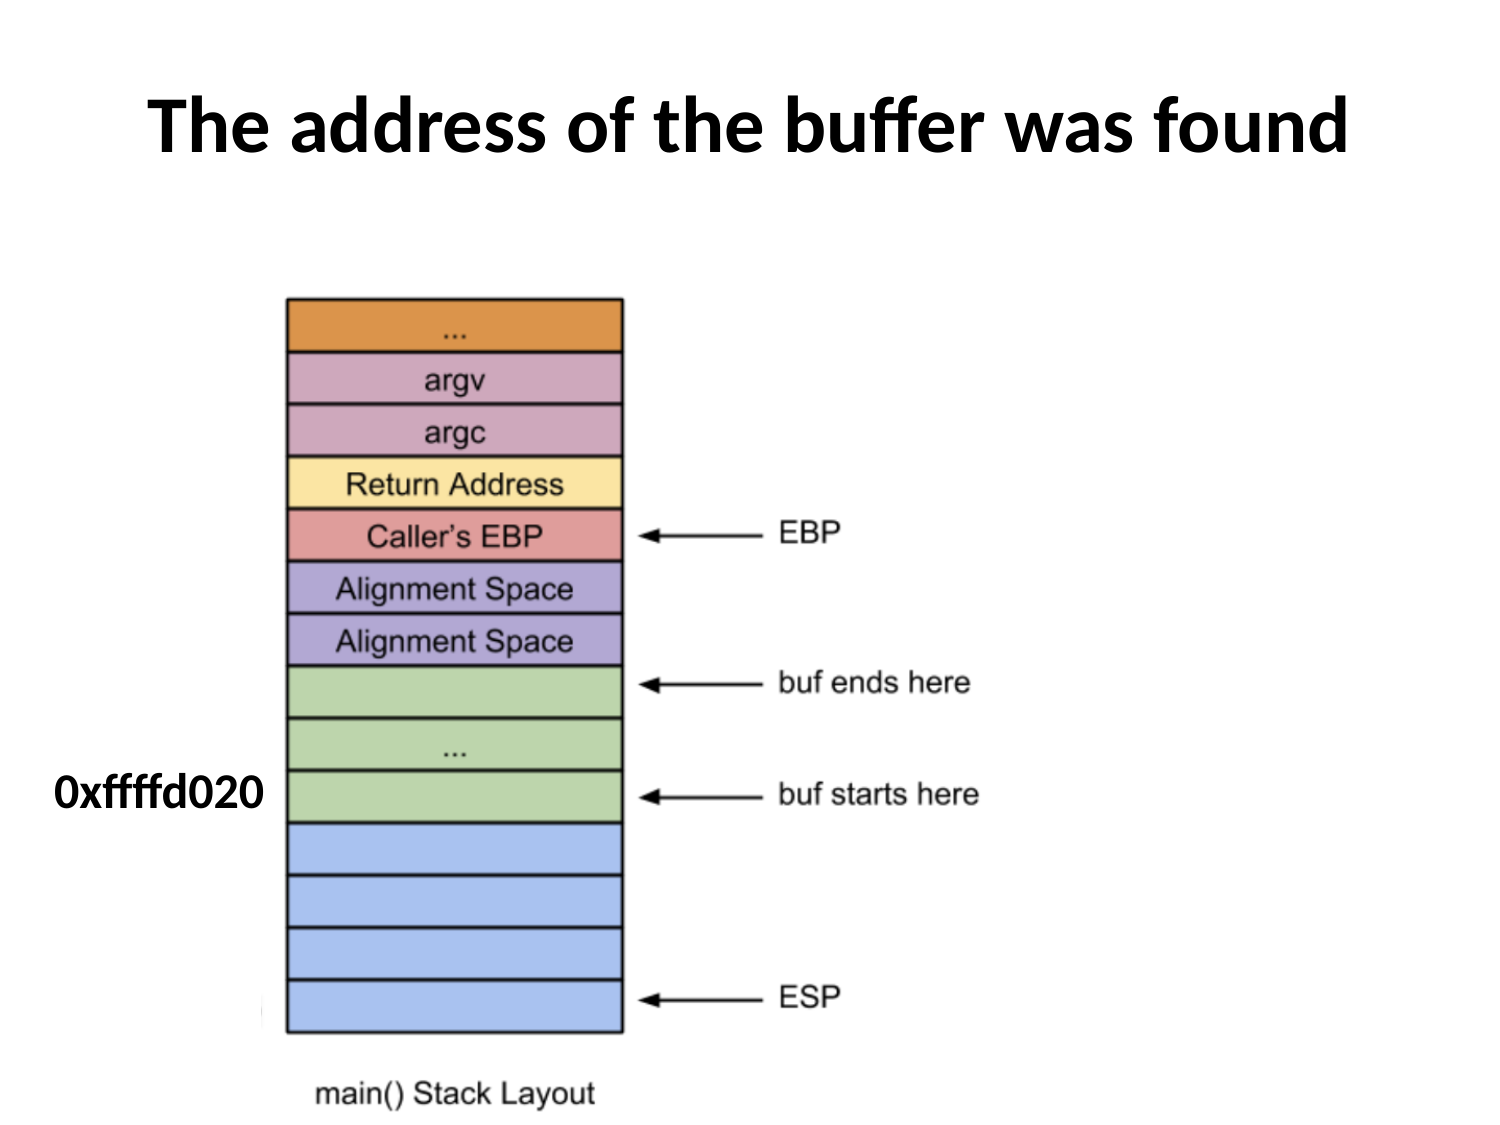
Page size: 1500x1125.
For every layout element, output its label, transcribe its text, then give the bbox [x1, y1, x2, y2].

text_box The address of the buffer was found [74, 26, 1425, 215]
picture [261, 275, 1001, 1125]
text_box 0xffffd020 [39, 751, 256, 827]
